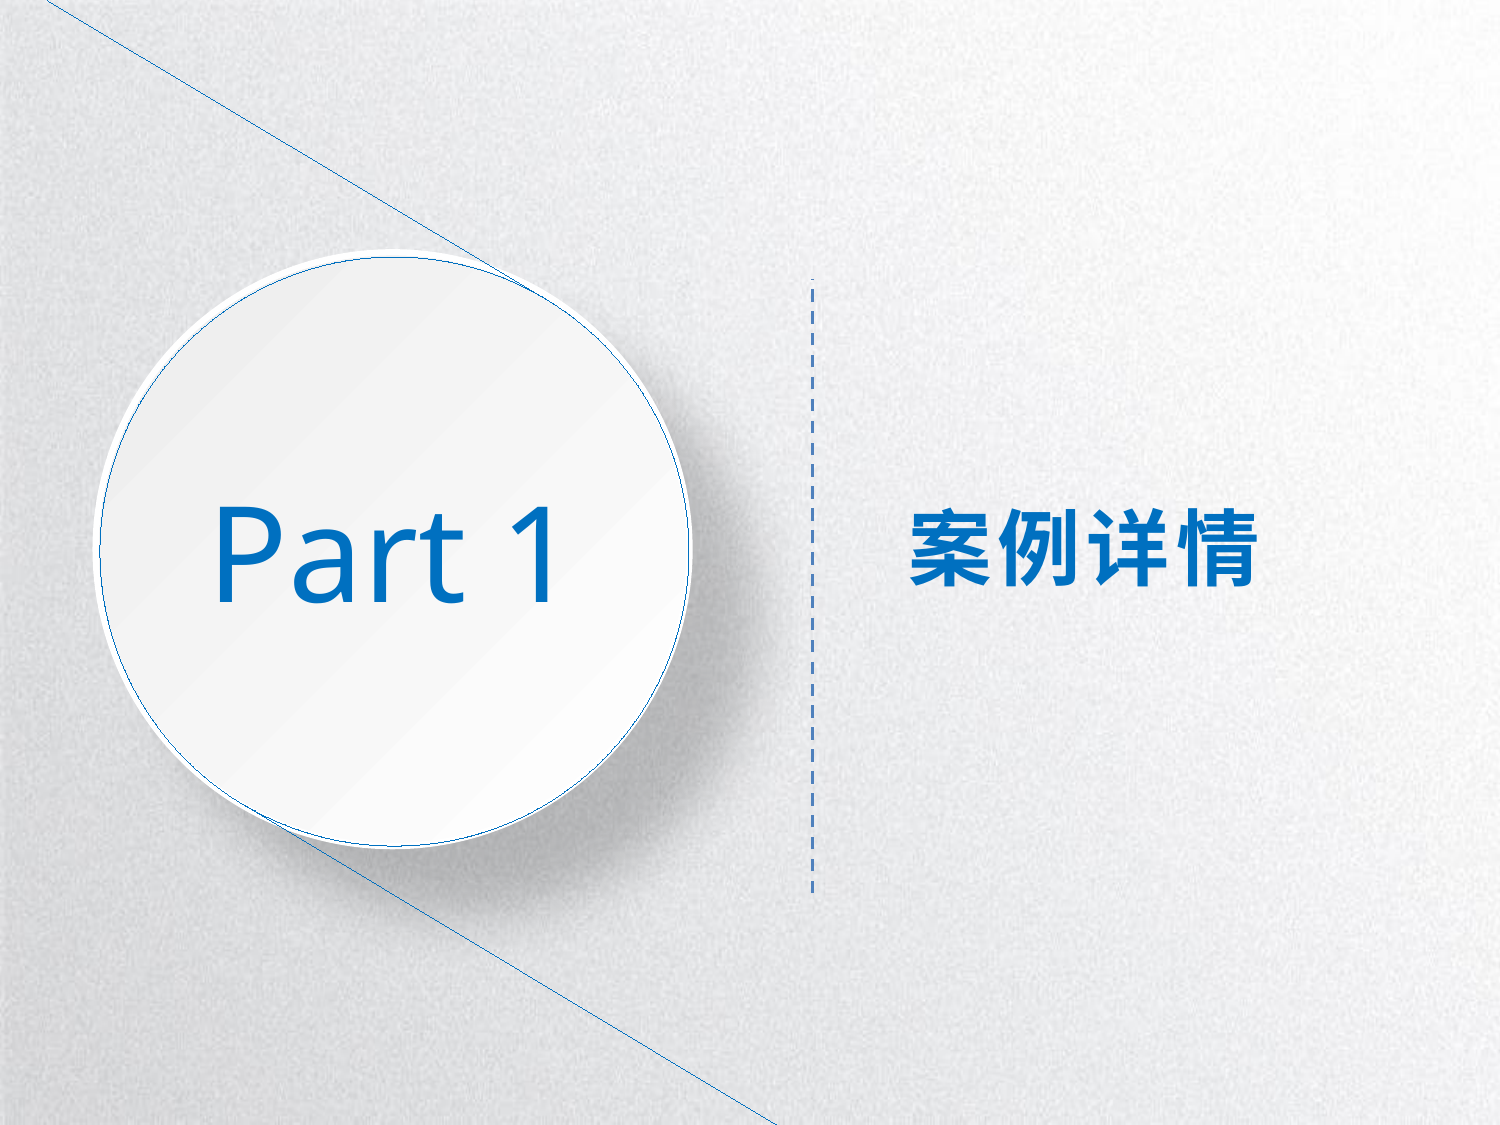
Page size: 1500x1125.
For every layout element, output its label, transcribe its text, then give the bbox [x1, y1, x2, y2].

text_box Part 1 [93, 250, 692, 849]
picture [0, 0, 1500, 1125]
text_box [99, 257, 541, 807]
text_box 案例详情 [893, 488, 1275, 604]
text_box [247, 297, 689, 847]
